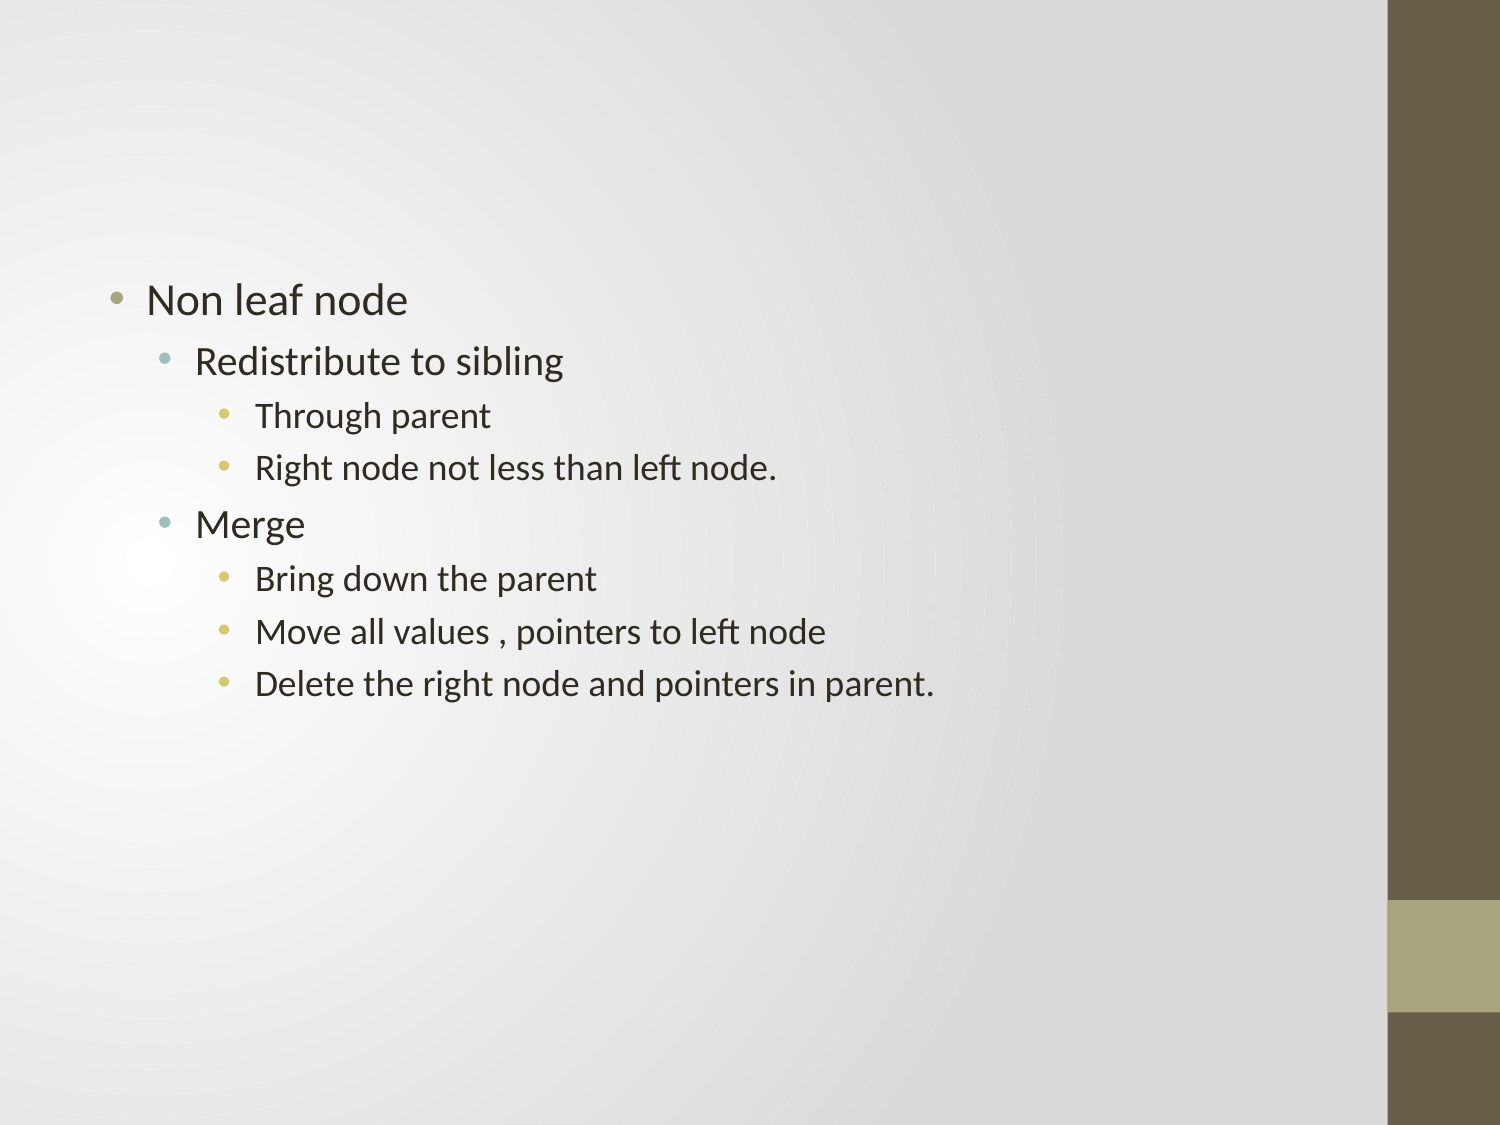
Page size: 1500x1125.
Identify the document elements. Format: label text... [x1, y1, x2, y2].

list Non leaf node Redistribute to sibling Through parent Right node not less than left node. Merge Bring down the parent Move all values , pointers to left node Delete the right node and pointers in parent. [75, 262, 1325, 1050]
